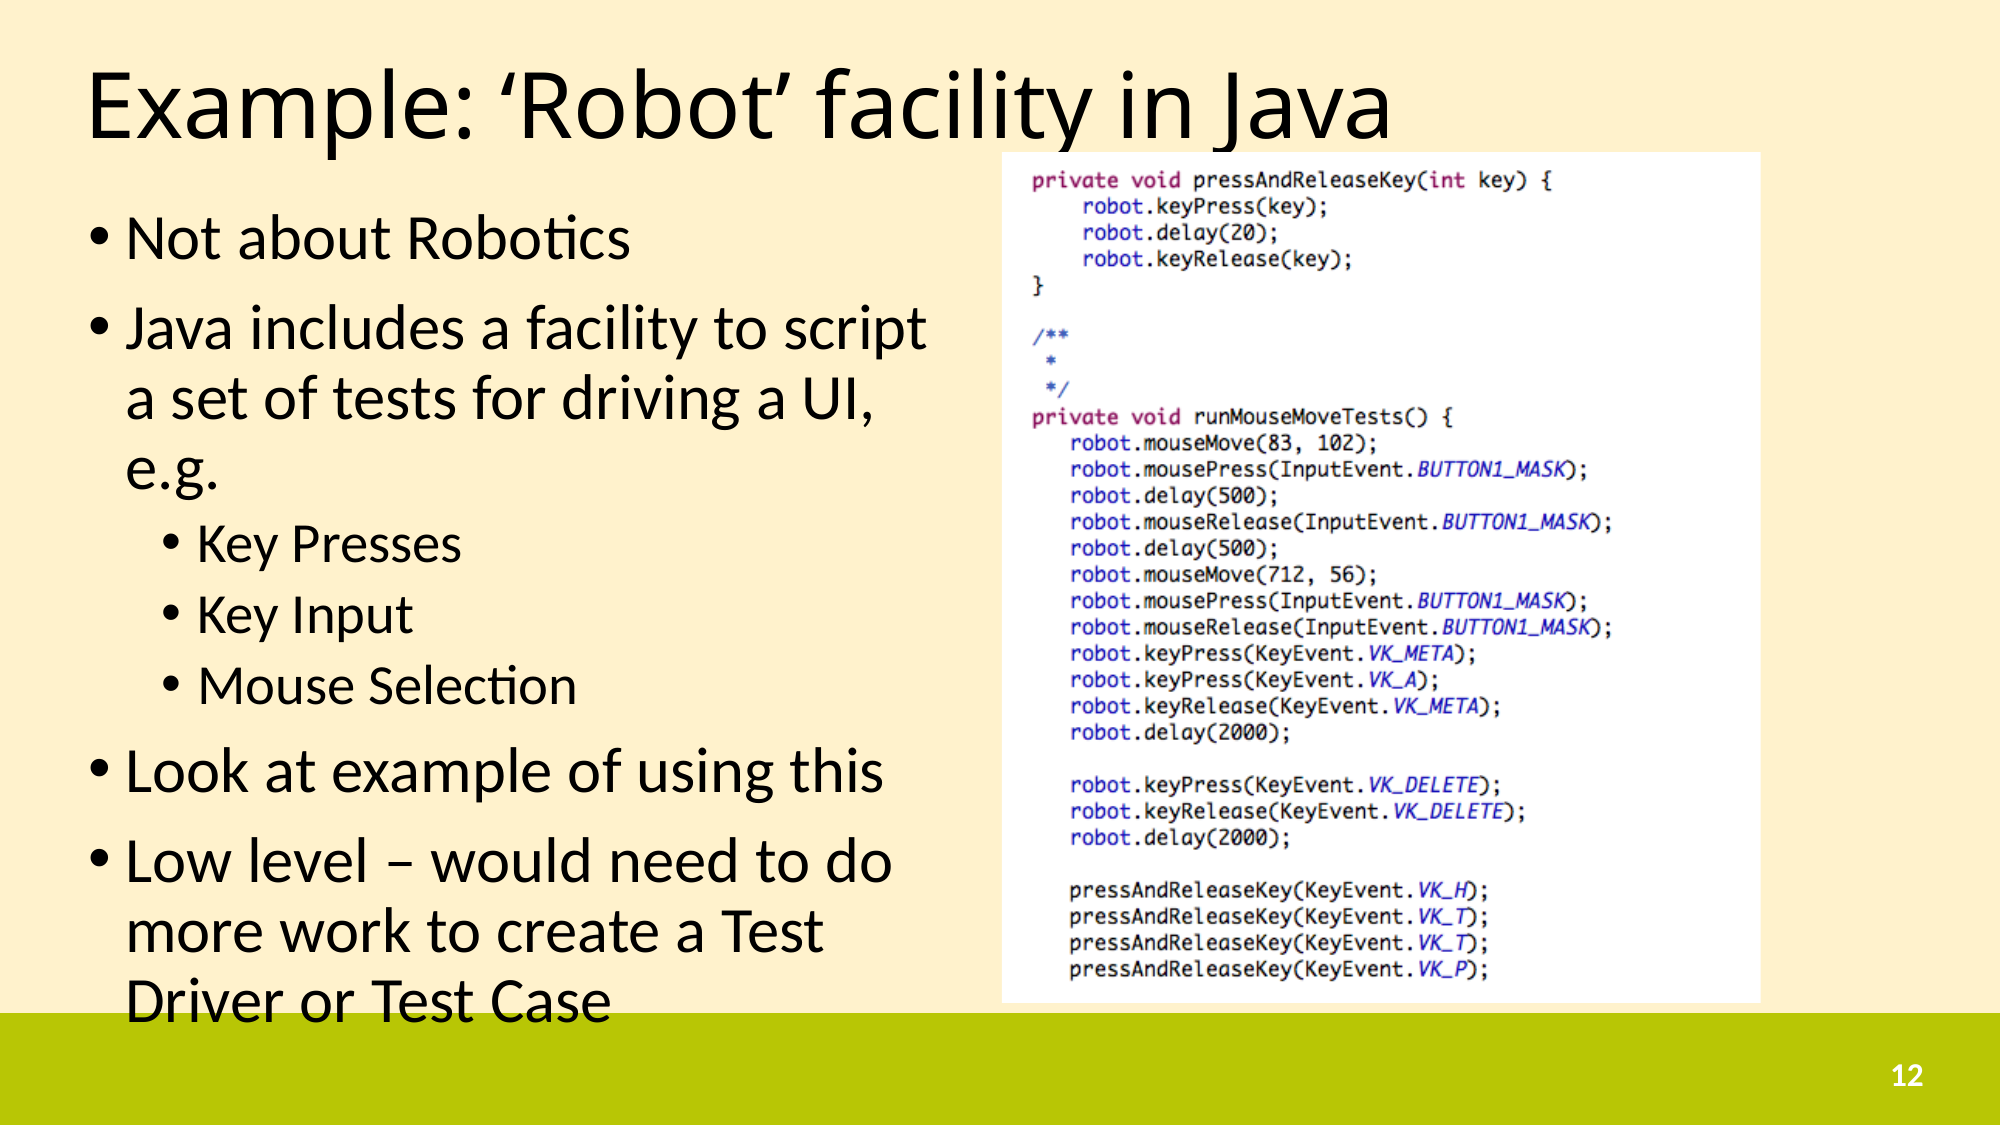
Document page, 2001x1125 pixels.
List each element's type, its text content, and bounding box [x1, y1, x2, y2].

list Not about Robotics Java includes a facility to script a set of tests for driving a UI, e.g. Key Presses Key Input Mouse Selection Look at example of using this Low level – would need to do more work to create a Test Driver or Test Case [73, 196, 966, 1047]
title Example: ‘Robot’ facility in Java [69, 0, 1935, 218]
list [1001, 152, 1761, 1003]
slide_number 12 [1412, 1042, 1939, 1103]
